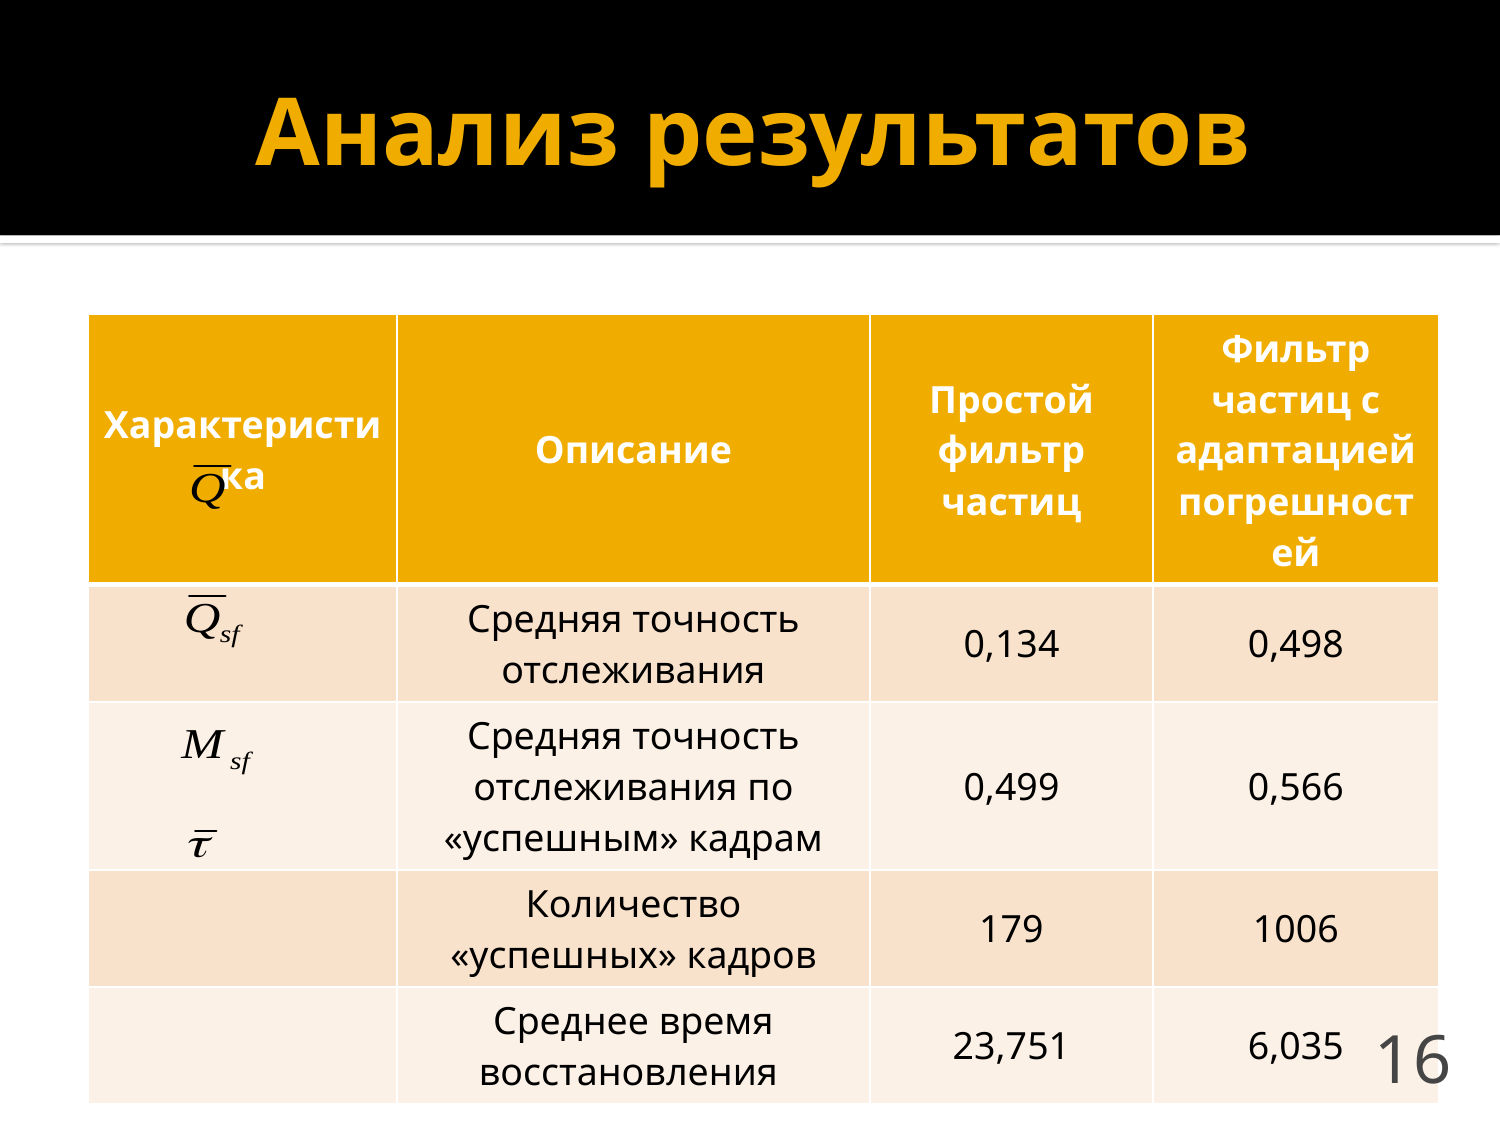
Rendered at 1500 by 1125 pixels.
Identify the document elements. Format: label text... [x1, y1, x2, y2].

table_cell 23,751 [871, 988, 1152, 1103]
table_cell 179 [871, 871, 1152, 986]
table_cell 0,498 [1154, 587, 1438, 701]
table_cell Средняя точность отслеживания по «успешным» кадрам [398, 703, 869, 869]
title Анализ результатов [75, 25, 1425, 231]
table_cell Среднее время восстановления [398, 988, 869, 1103]
table_cell Средняя точность отслеживания [398, 587, 869, 701]
table_header Описание [398, 315, 869, 582]
table_cell 6,035 [1154, 988, 1438, 1103]
table_cell [89, 703, 396, 869]
table_cell 1006 [1154, 871, 1438, 986]
slide_number 16 [1345, 1062, 1467, 1108]
table_header Характеристика [89, 315, 396, 582]
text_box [182, 822, 225, 869]
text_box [172, 715, 266, 784]
table_cell Количество «успешных» кадров [398, 871, 869, 986]
table_header Простой фильтр частиц [871, 315, 1152, 582]
table_cell [89, 871, 396, 986]
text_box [177, 586, 254, 658]
table_cell 0,499 [871, 703, 1152, 869]
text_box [182, 456, 242, 521]
table_header Фильтр частиц с адаптацией погрешностей [1154, 315, 1438, 582]
table_cell [89, 988, 396, 1103]
table_cell 0,566 [1154, 703, 1438, 869]
table_cell [89, 587, 396, 701]
table_cell 0,134 [871, 587, 1152, 701]
